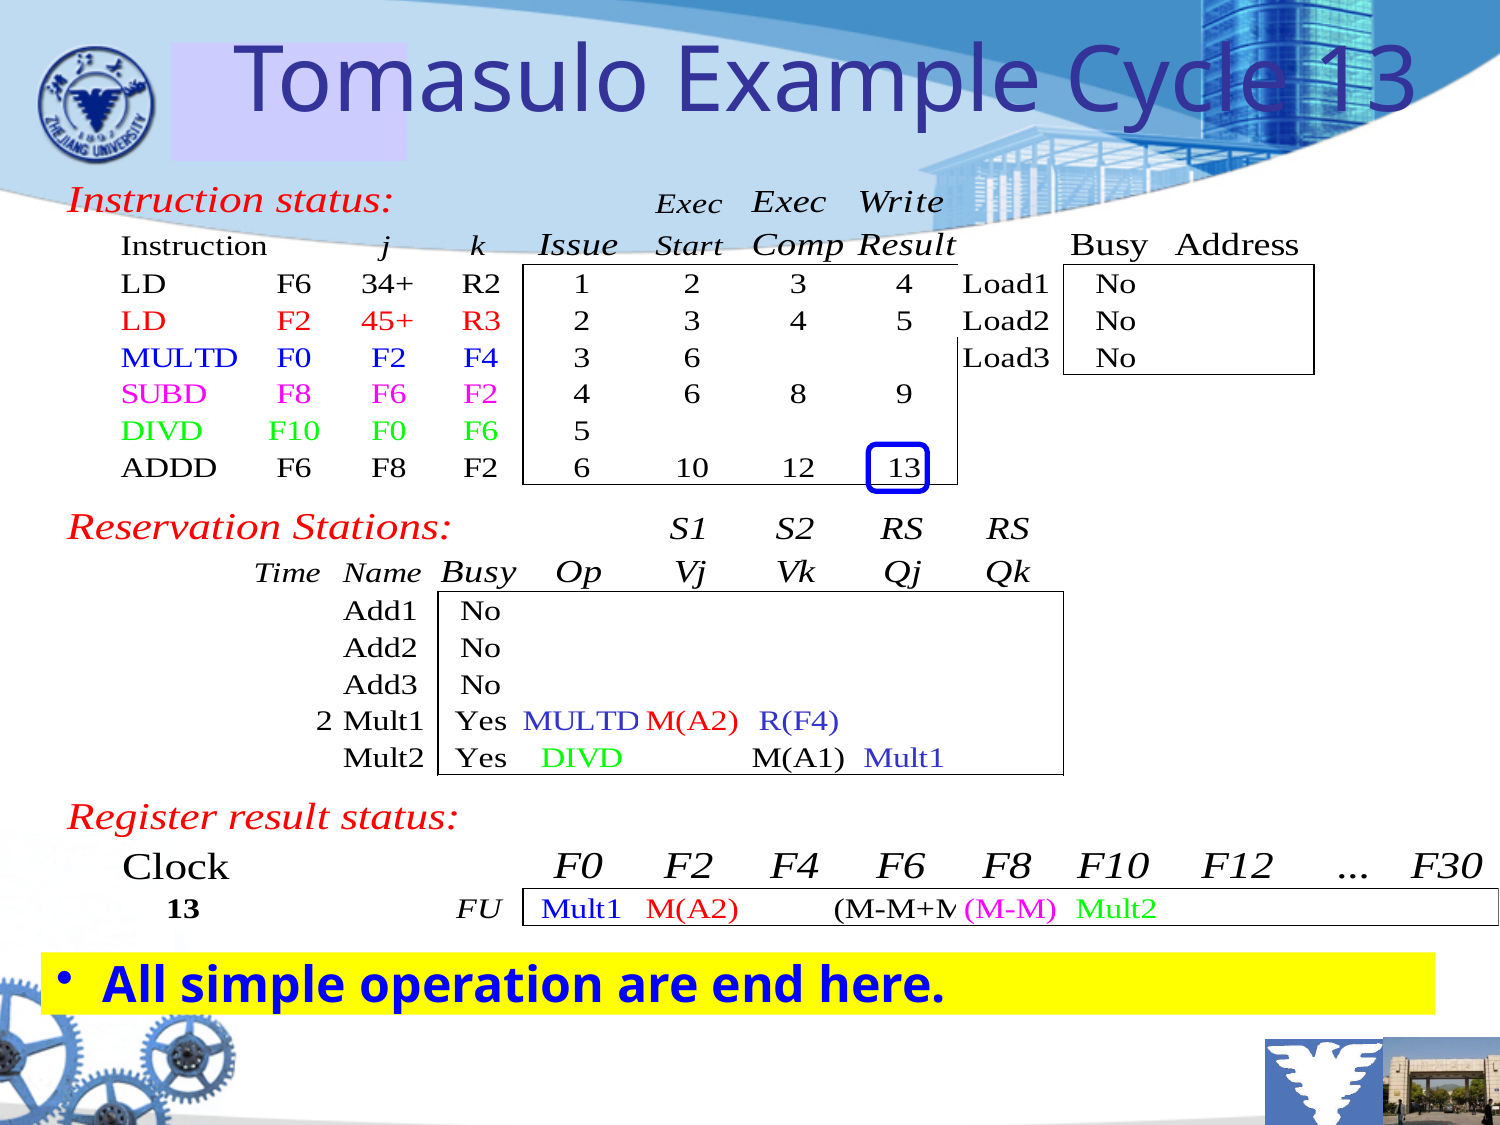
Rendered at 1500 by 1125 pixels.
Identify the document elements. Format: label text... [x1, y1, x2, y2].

title Tomasulo Example Cycle 13 [218, 12, 1460, 138]
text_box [59, 173, 1500, 1000]
picture [0, 0, 1500, 1125]
text_box All simple operation are end here. [41, 952, 1435, 1015]
